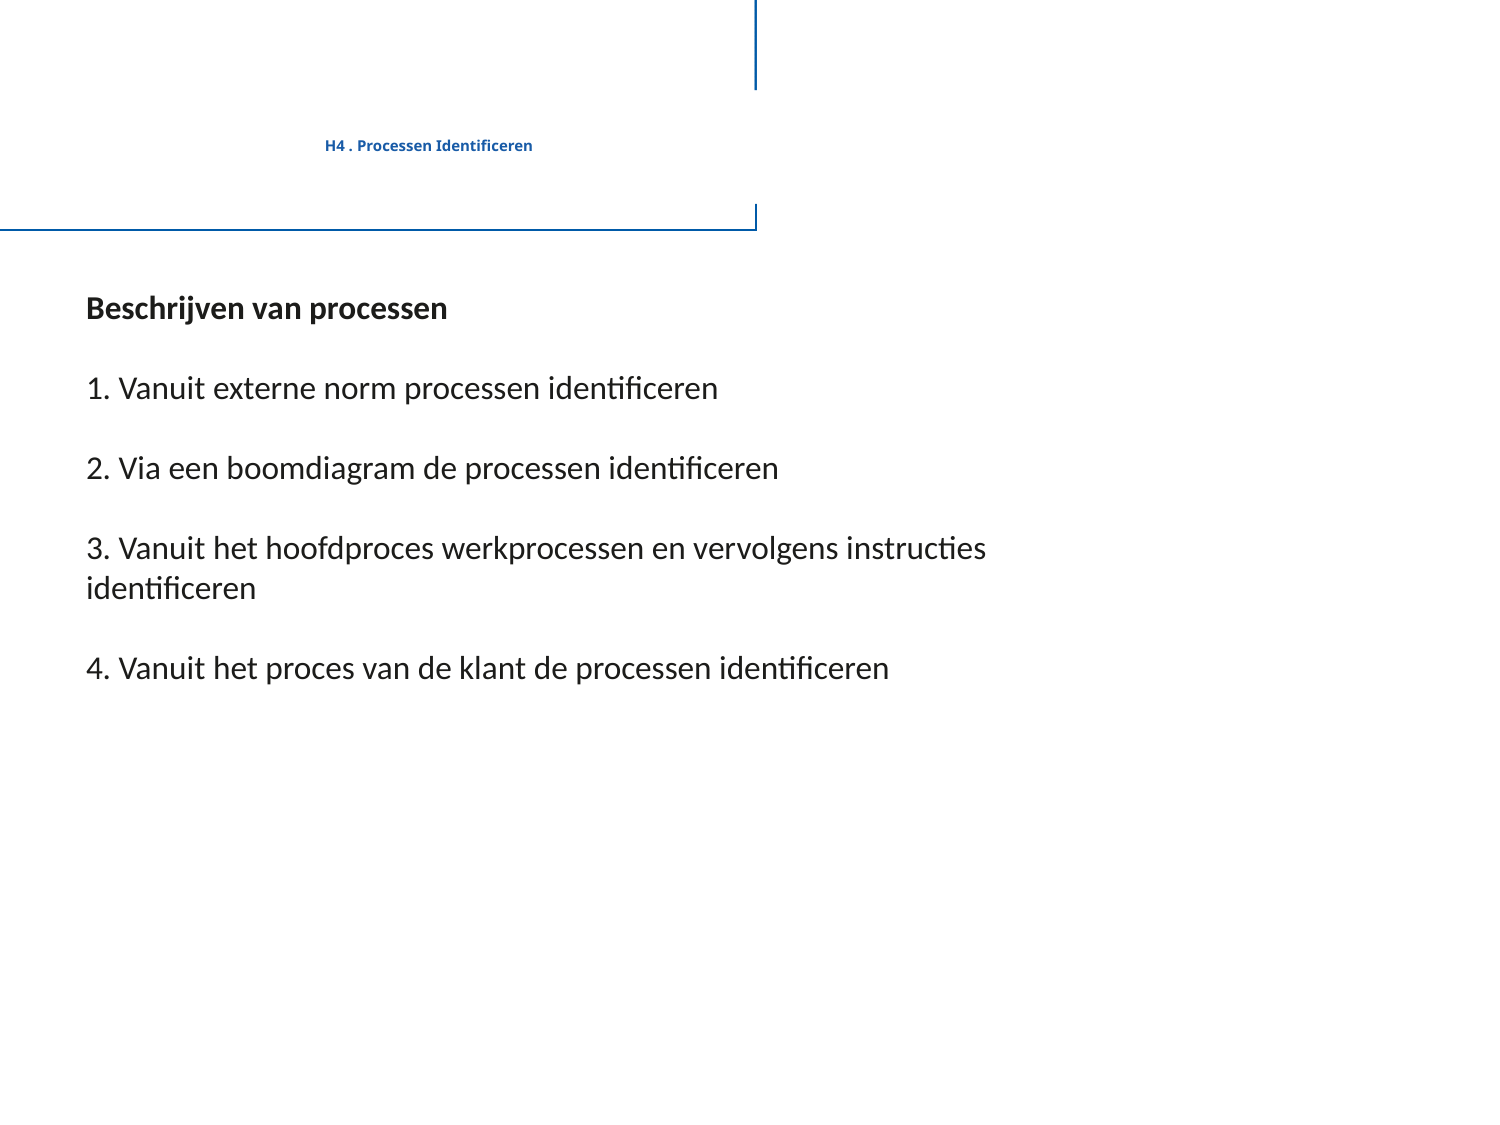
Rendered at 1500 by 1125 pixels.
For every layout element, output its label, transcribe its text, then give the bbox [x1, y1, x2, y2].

title H4 . Processen Identificeren [324, 138, 1381, 190]
picture [0, 0, 757, 231]
list Beschrijven van processen 1. Vanuit externe norm processen identificeren 2. Via een boomdiagram de processen identificeren 3. Vanuit het hoofdproces werkprocessen en vervolgens instructies identificeren 4. Vanuit het proces van de klant de processen identificeren [85, 286, 1143, 986]
